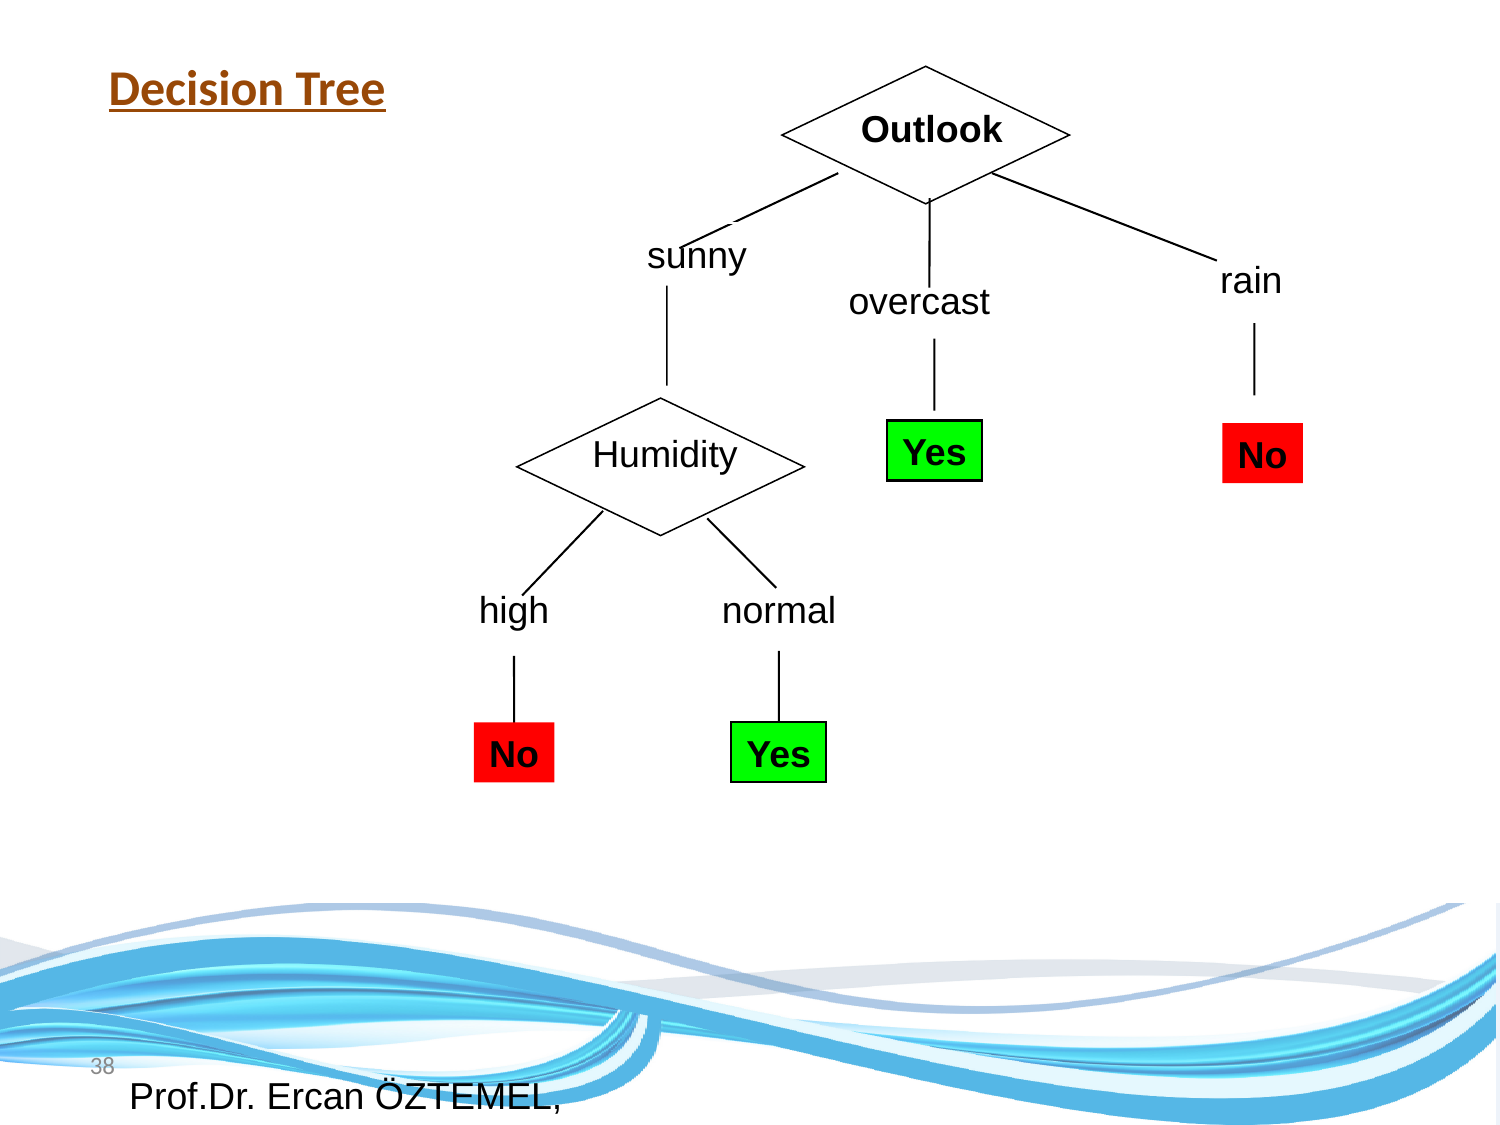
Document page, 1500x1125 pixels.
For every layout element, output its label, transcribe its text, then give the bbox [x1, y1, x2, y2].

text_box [454, 66, 1309, 800]
slide_number 38 [75, 1042, 425, 1103]
picture [0, 903, 1500, 1125]
title Decision Tree [74, 44, 420, 126]
